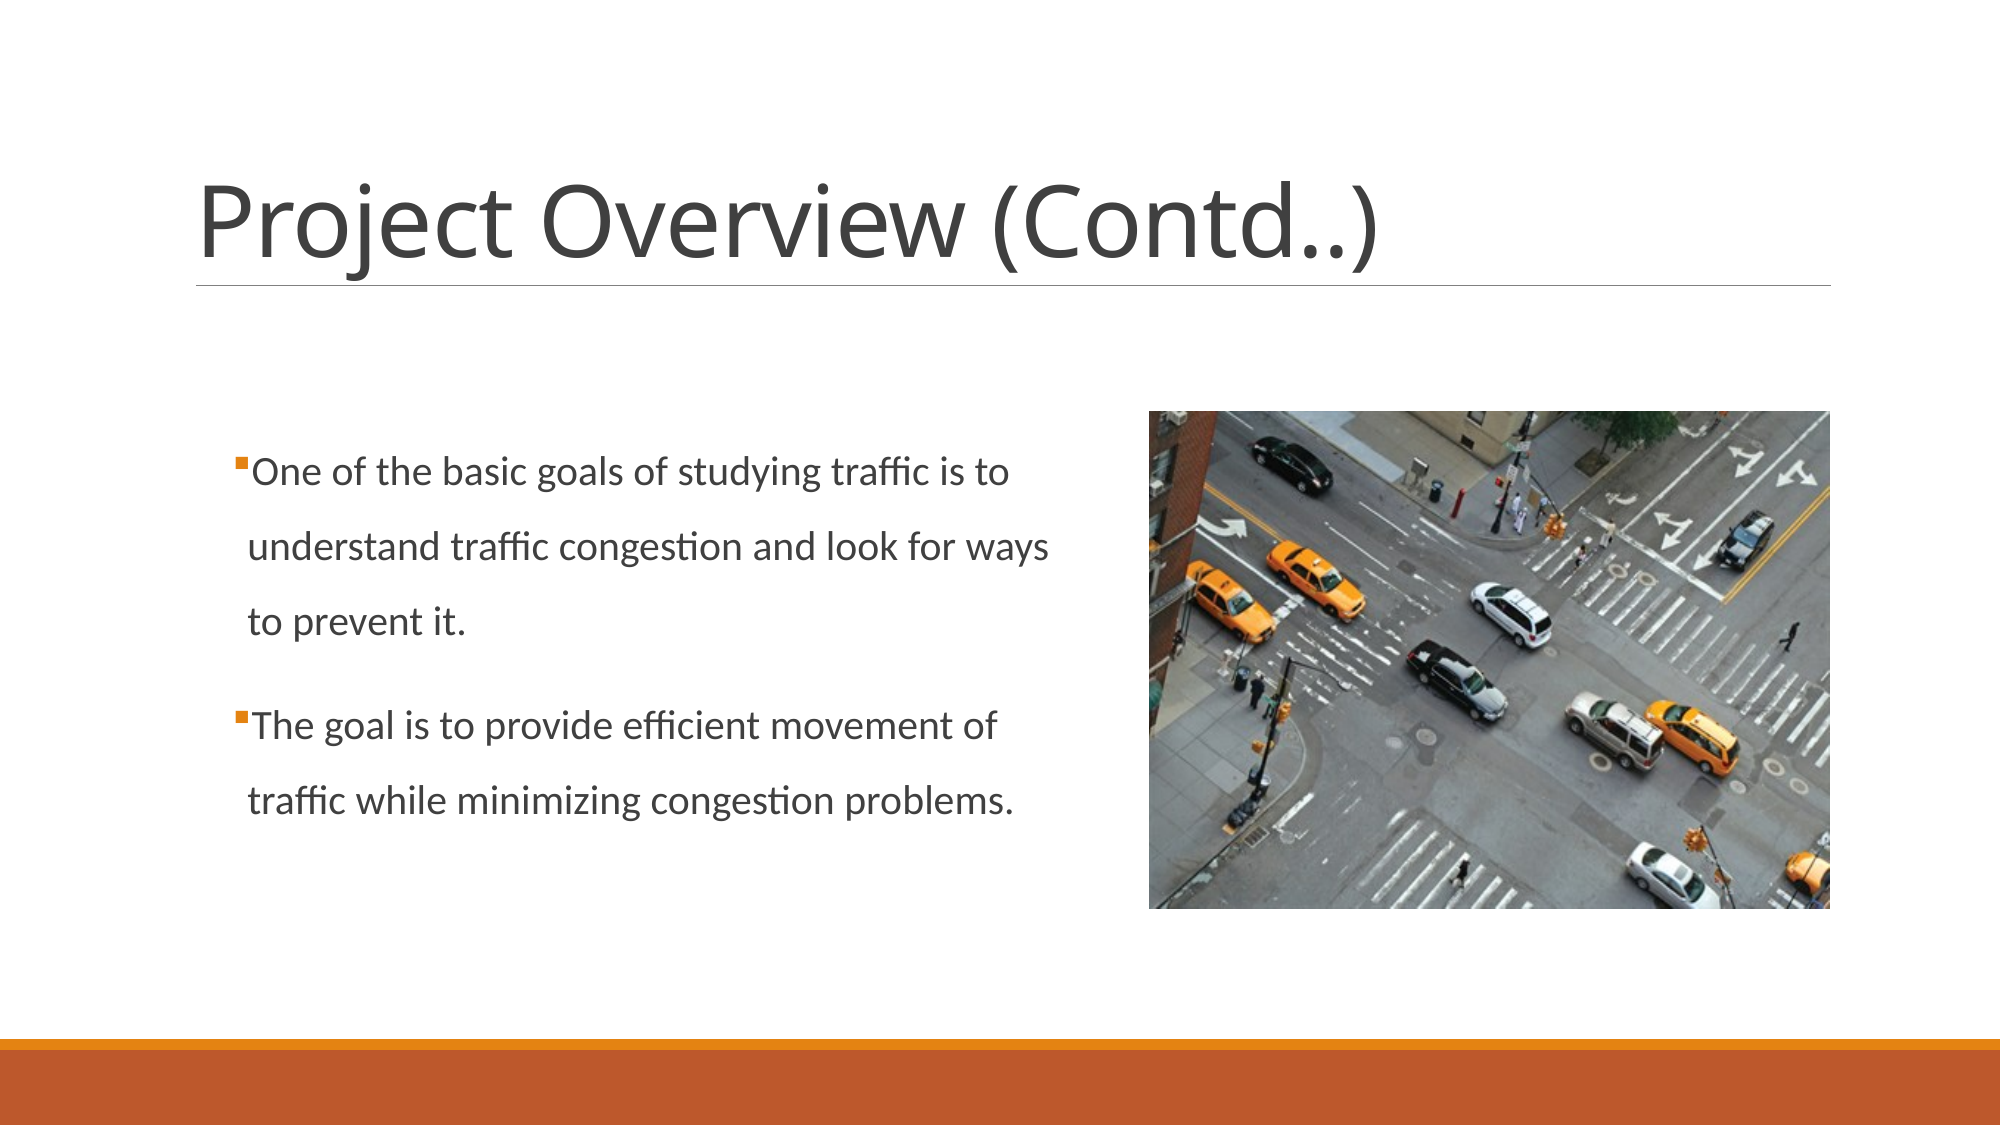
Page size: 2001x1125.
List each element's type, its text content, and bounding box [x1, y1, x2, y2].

title Project Overview (Contd..) [180, 47, 1830, 285]
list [1149, 410, 1831, 909]
text_box One of the basic goals of studying traffic is to understand traffic congestion and look for ways to prevent it. The goal is to provide efficient movement of traffic while minimizing congestion problems. [217, 411, 1110, 970]
